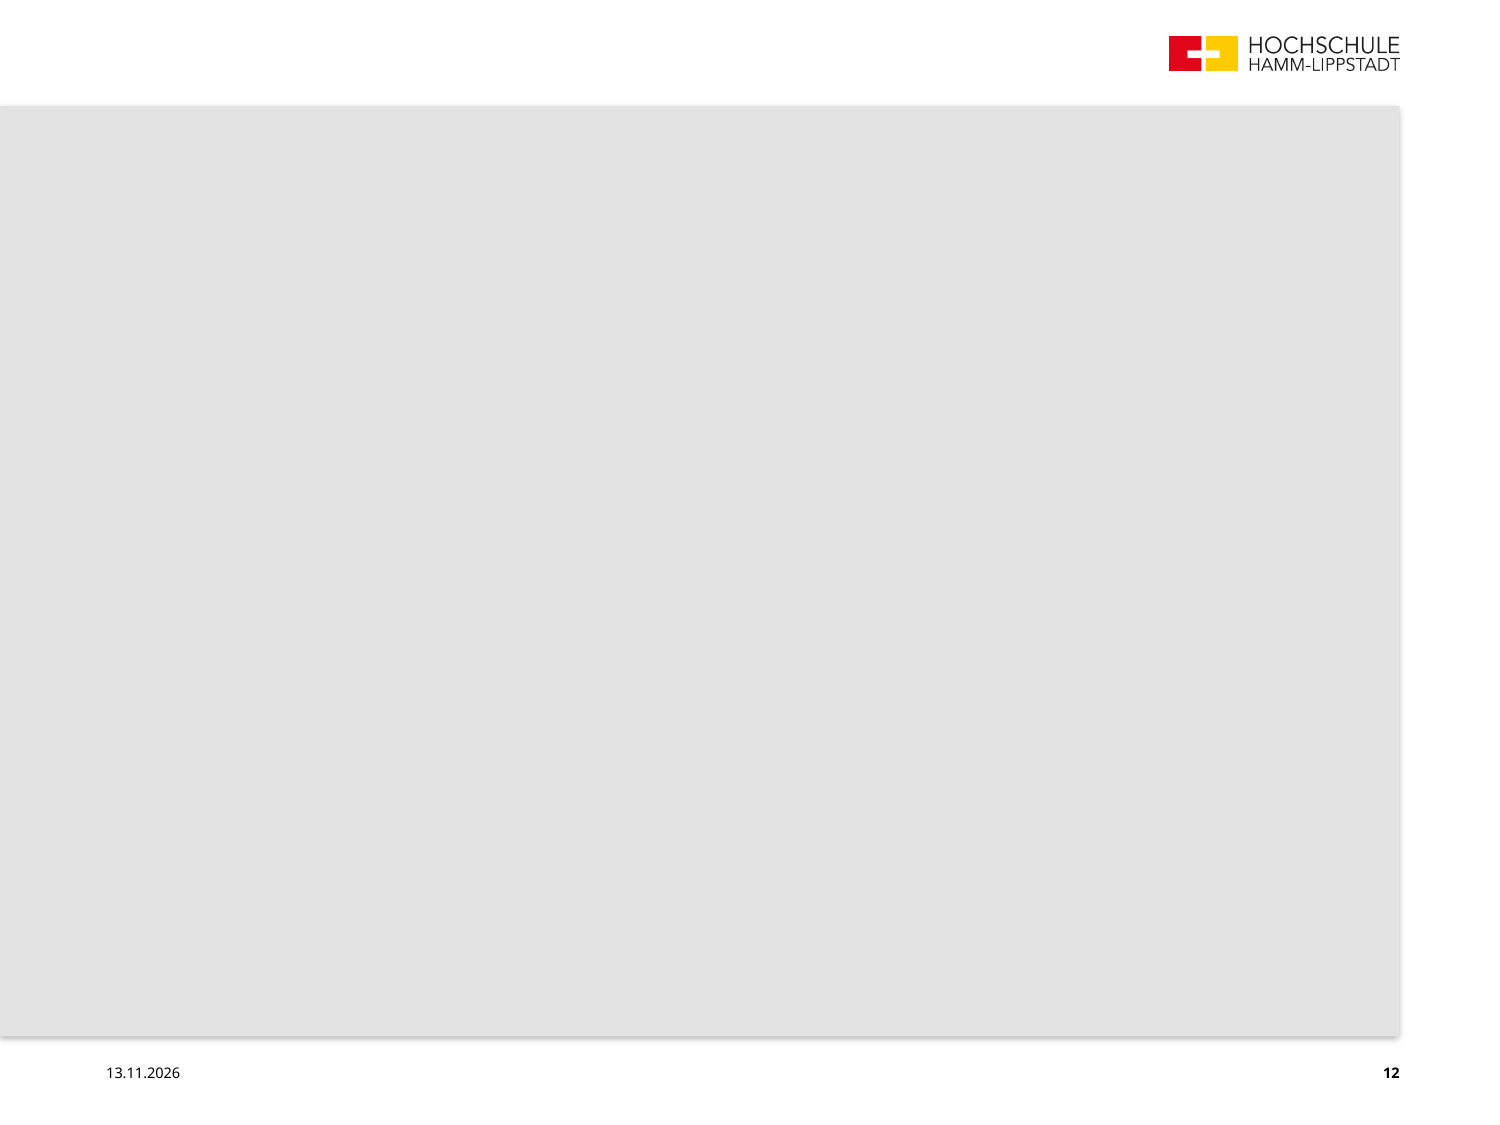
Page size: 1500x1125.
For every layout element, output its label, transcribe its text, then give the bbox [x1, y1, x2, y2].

picture [1169, 36, 1400, 71]
slide_number 12 [1049, 1065, 1400, 1084]
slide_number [106, 1065, 457, 1084]
